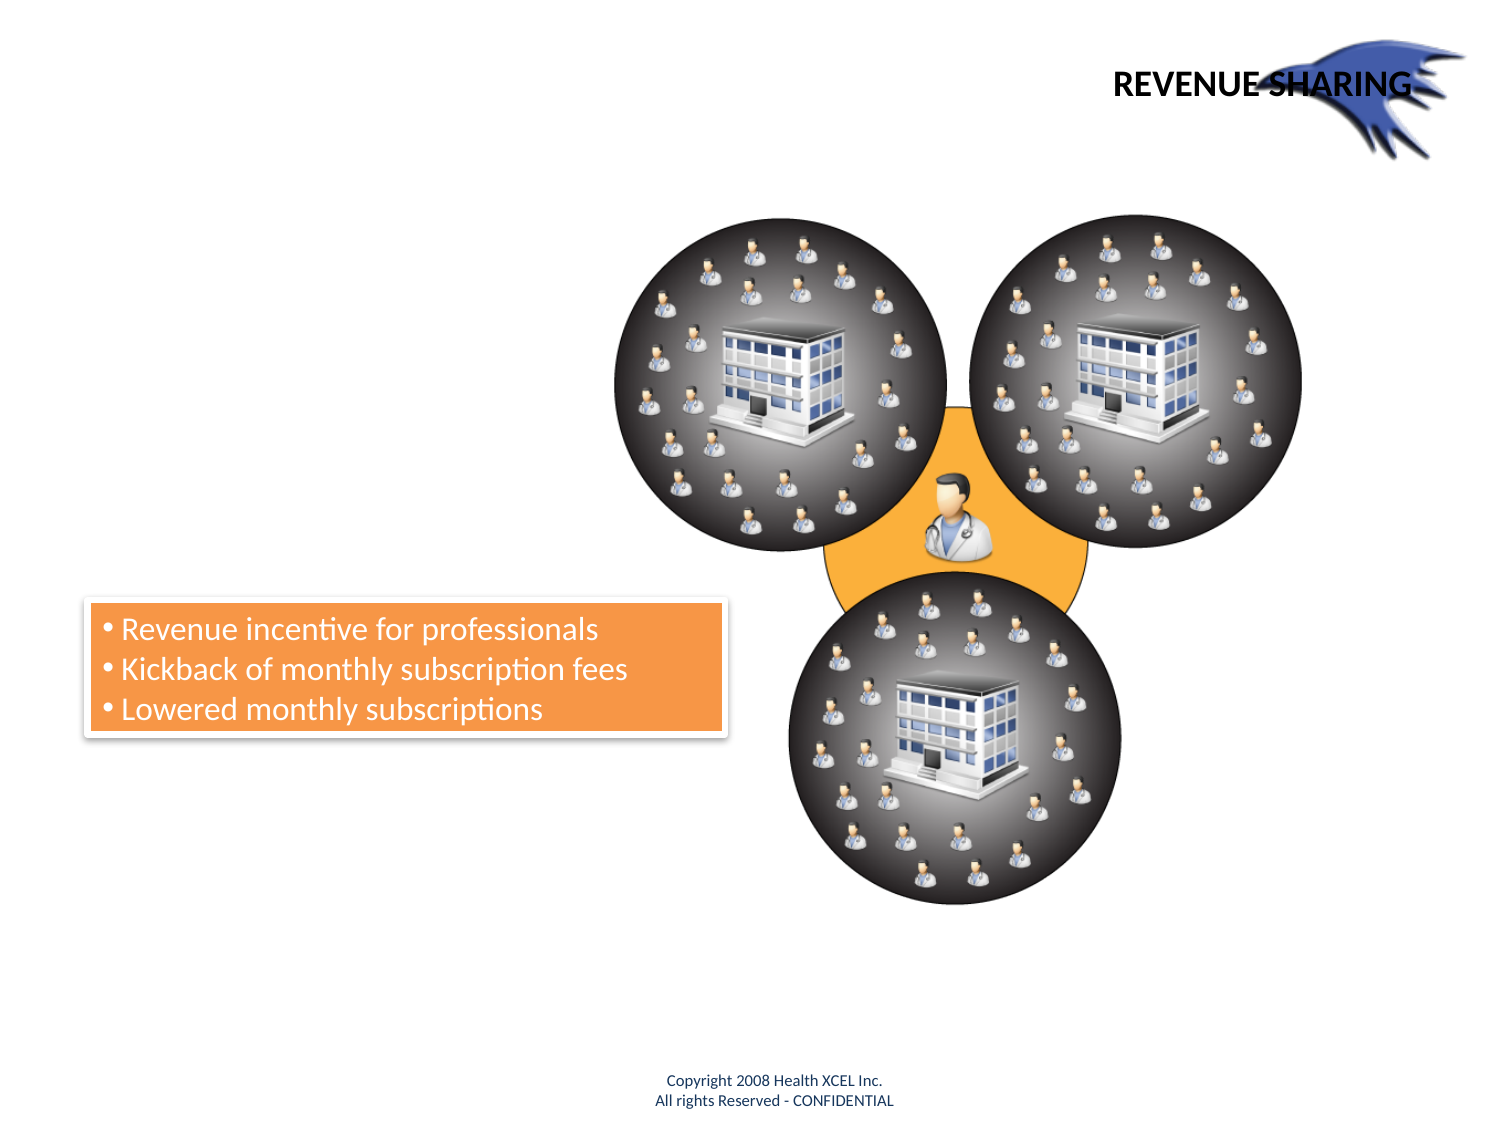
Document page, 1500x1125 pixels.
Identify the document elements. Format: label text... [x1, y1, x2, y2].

text_box Revenue incentive for professionals Kickback of monthly subscription fees Lowered monthly subscriptions [84, 597, 594, 738]
text_box REVENUE SHARING [1098, 51, 1428, 112]
picture [1250, 37, 1469, 163]
picture [599, 187, 1326, 924]
